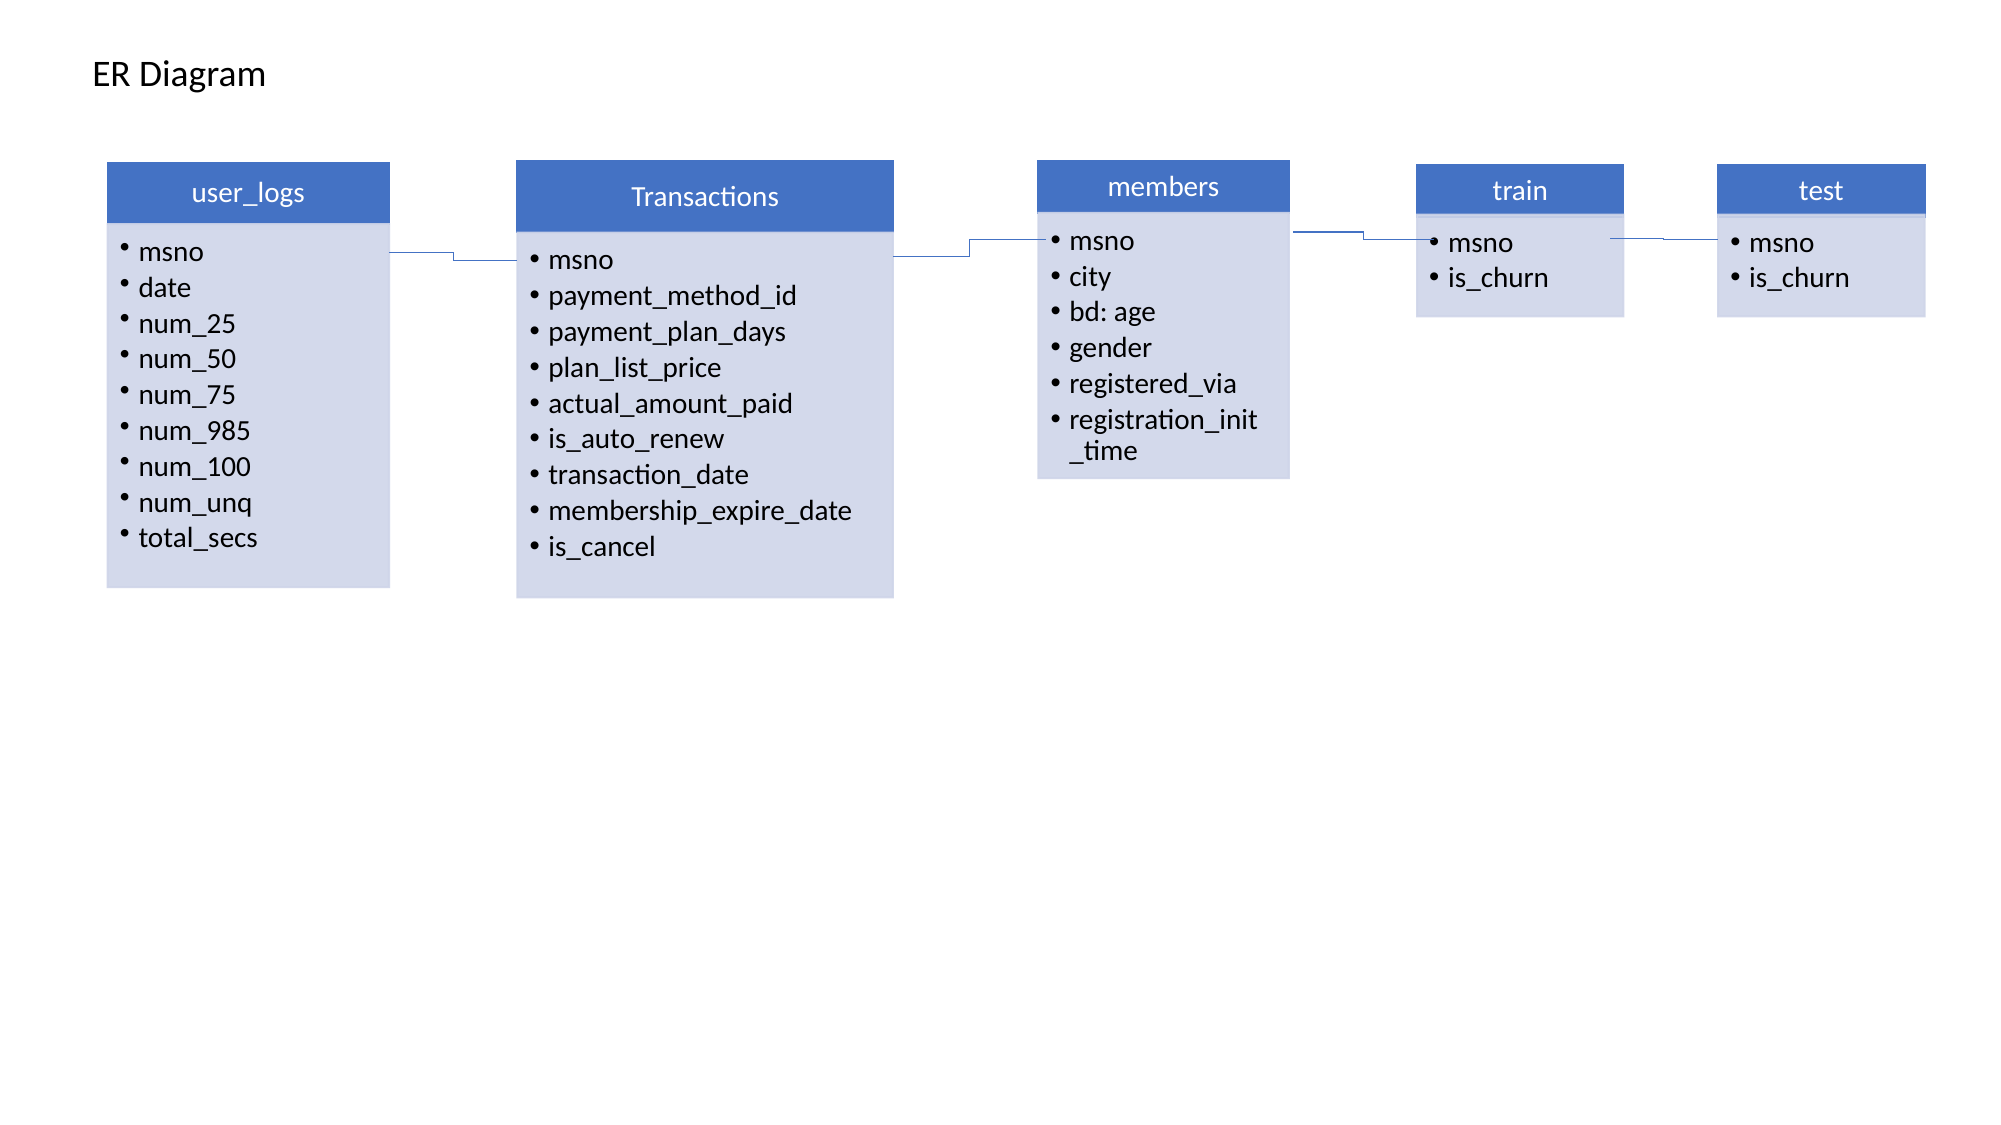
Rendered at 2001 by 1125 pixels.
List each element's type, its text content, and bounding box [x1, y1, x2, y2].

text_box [1038, 160, 1290, 479]
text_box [1293, 232, 1435, 240]
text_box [892, 239, 1046, 257]
text_box ER Diagram [77, 41, 1893, 102]
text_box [107, 160, 390, 590]
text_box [389, 252, 518, 261]
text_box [517, 158, 893, 601]
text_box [1416, 160, 1624, 319]
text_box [1718, 160, 1925, 319]
